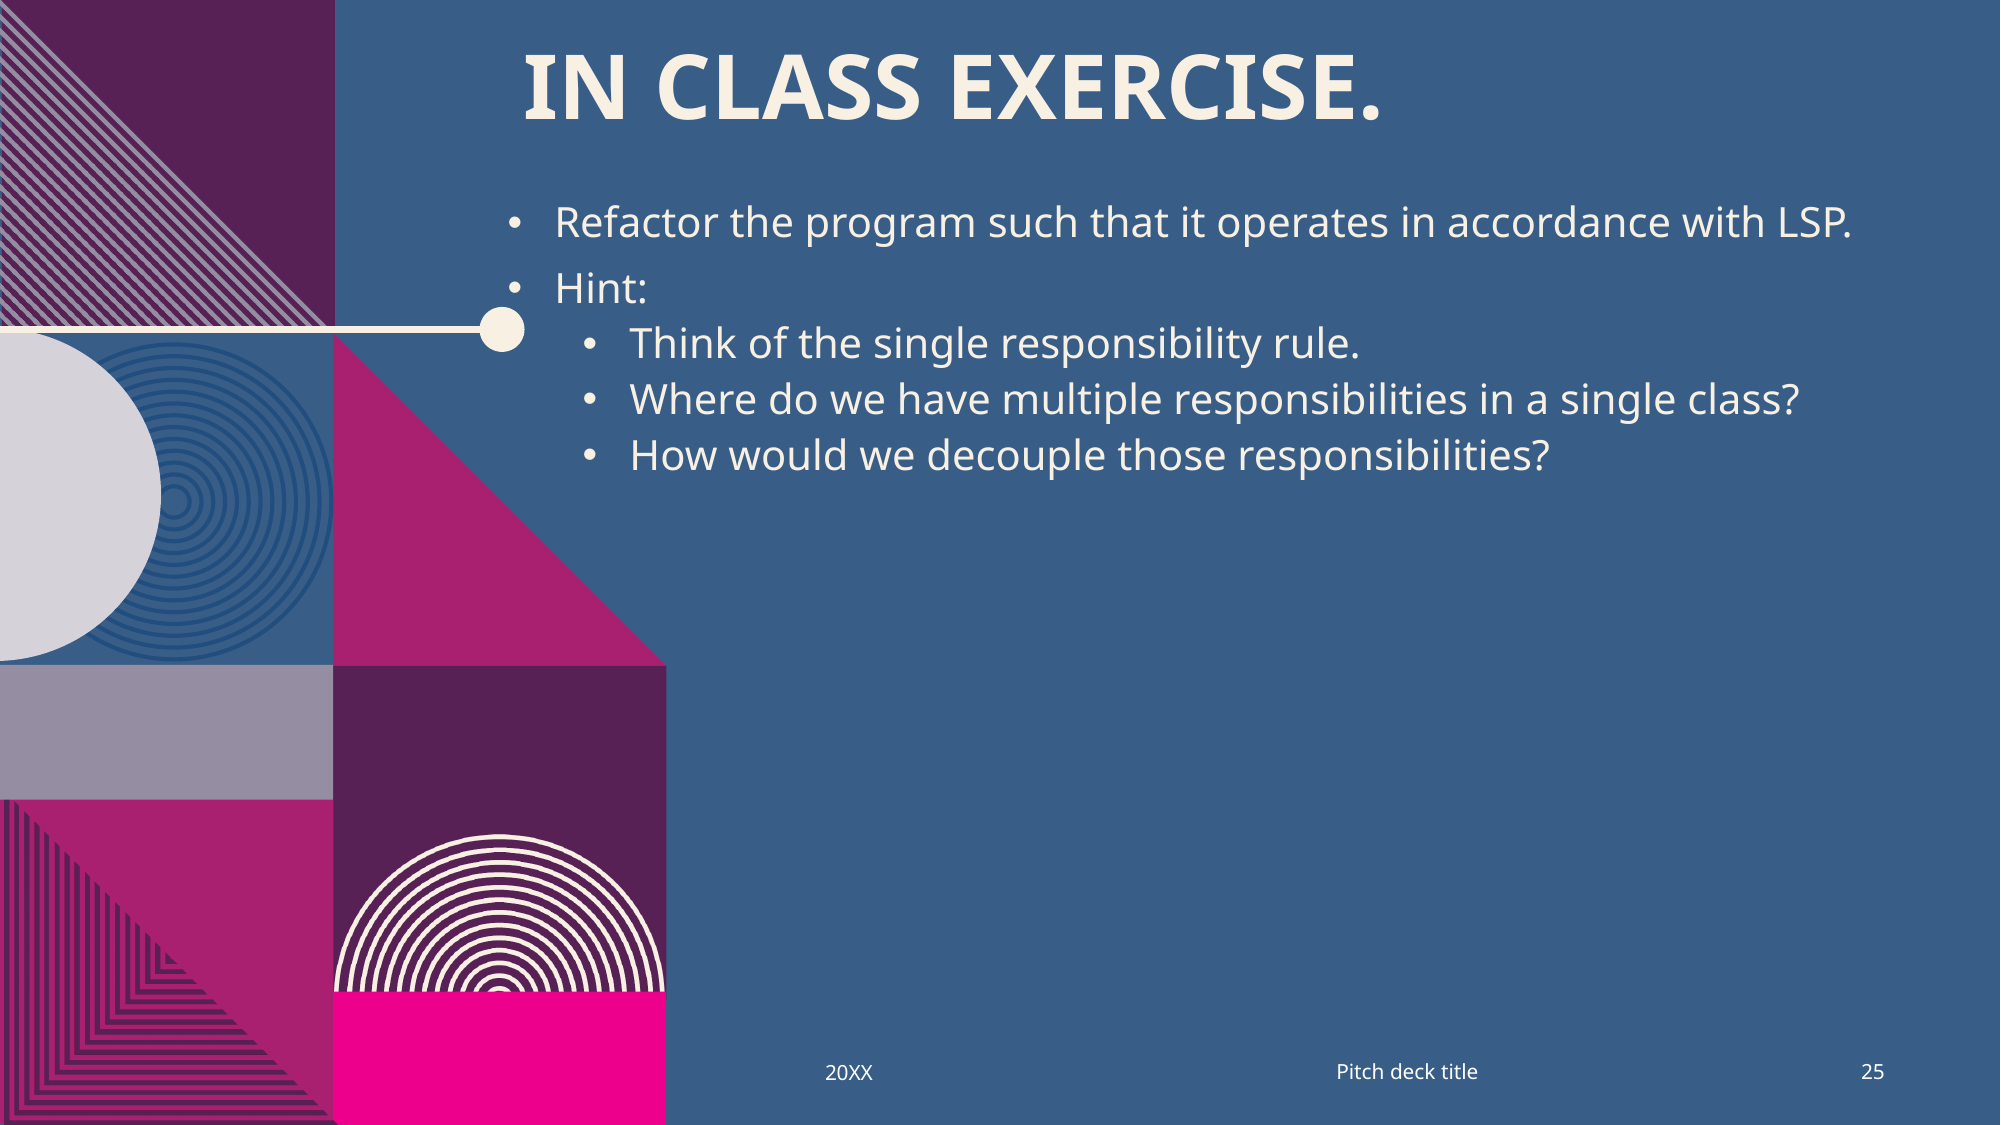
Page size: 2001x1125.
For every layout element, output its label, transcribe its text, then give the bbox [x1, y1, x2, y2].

title In class exercise. [508, 34, 1839, 147]
slide_number 20XX [810, 1042, 990, 1103]
picture [0, 0, 332, 326]
text_box Refactor the program such that it operates in accordance with LSP. Hint: Think of the single responsibility rule. Where do we have multiple responsibilities in a single class? How would we decouple those responsibilities? [492, 194, 1955, 865]
footer Pitch deck title [1219, 1041, 1595, 1102]
slide_number 25 [1824, 1042, 1900, 1103]
picture [4, 791, 665, 1125]
